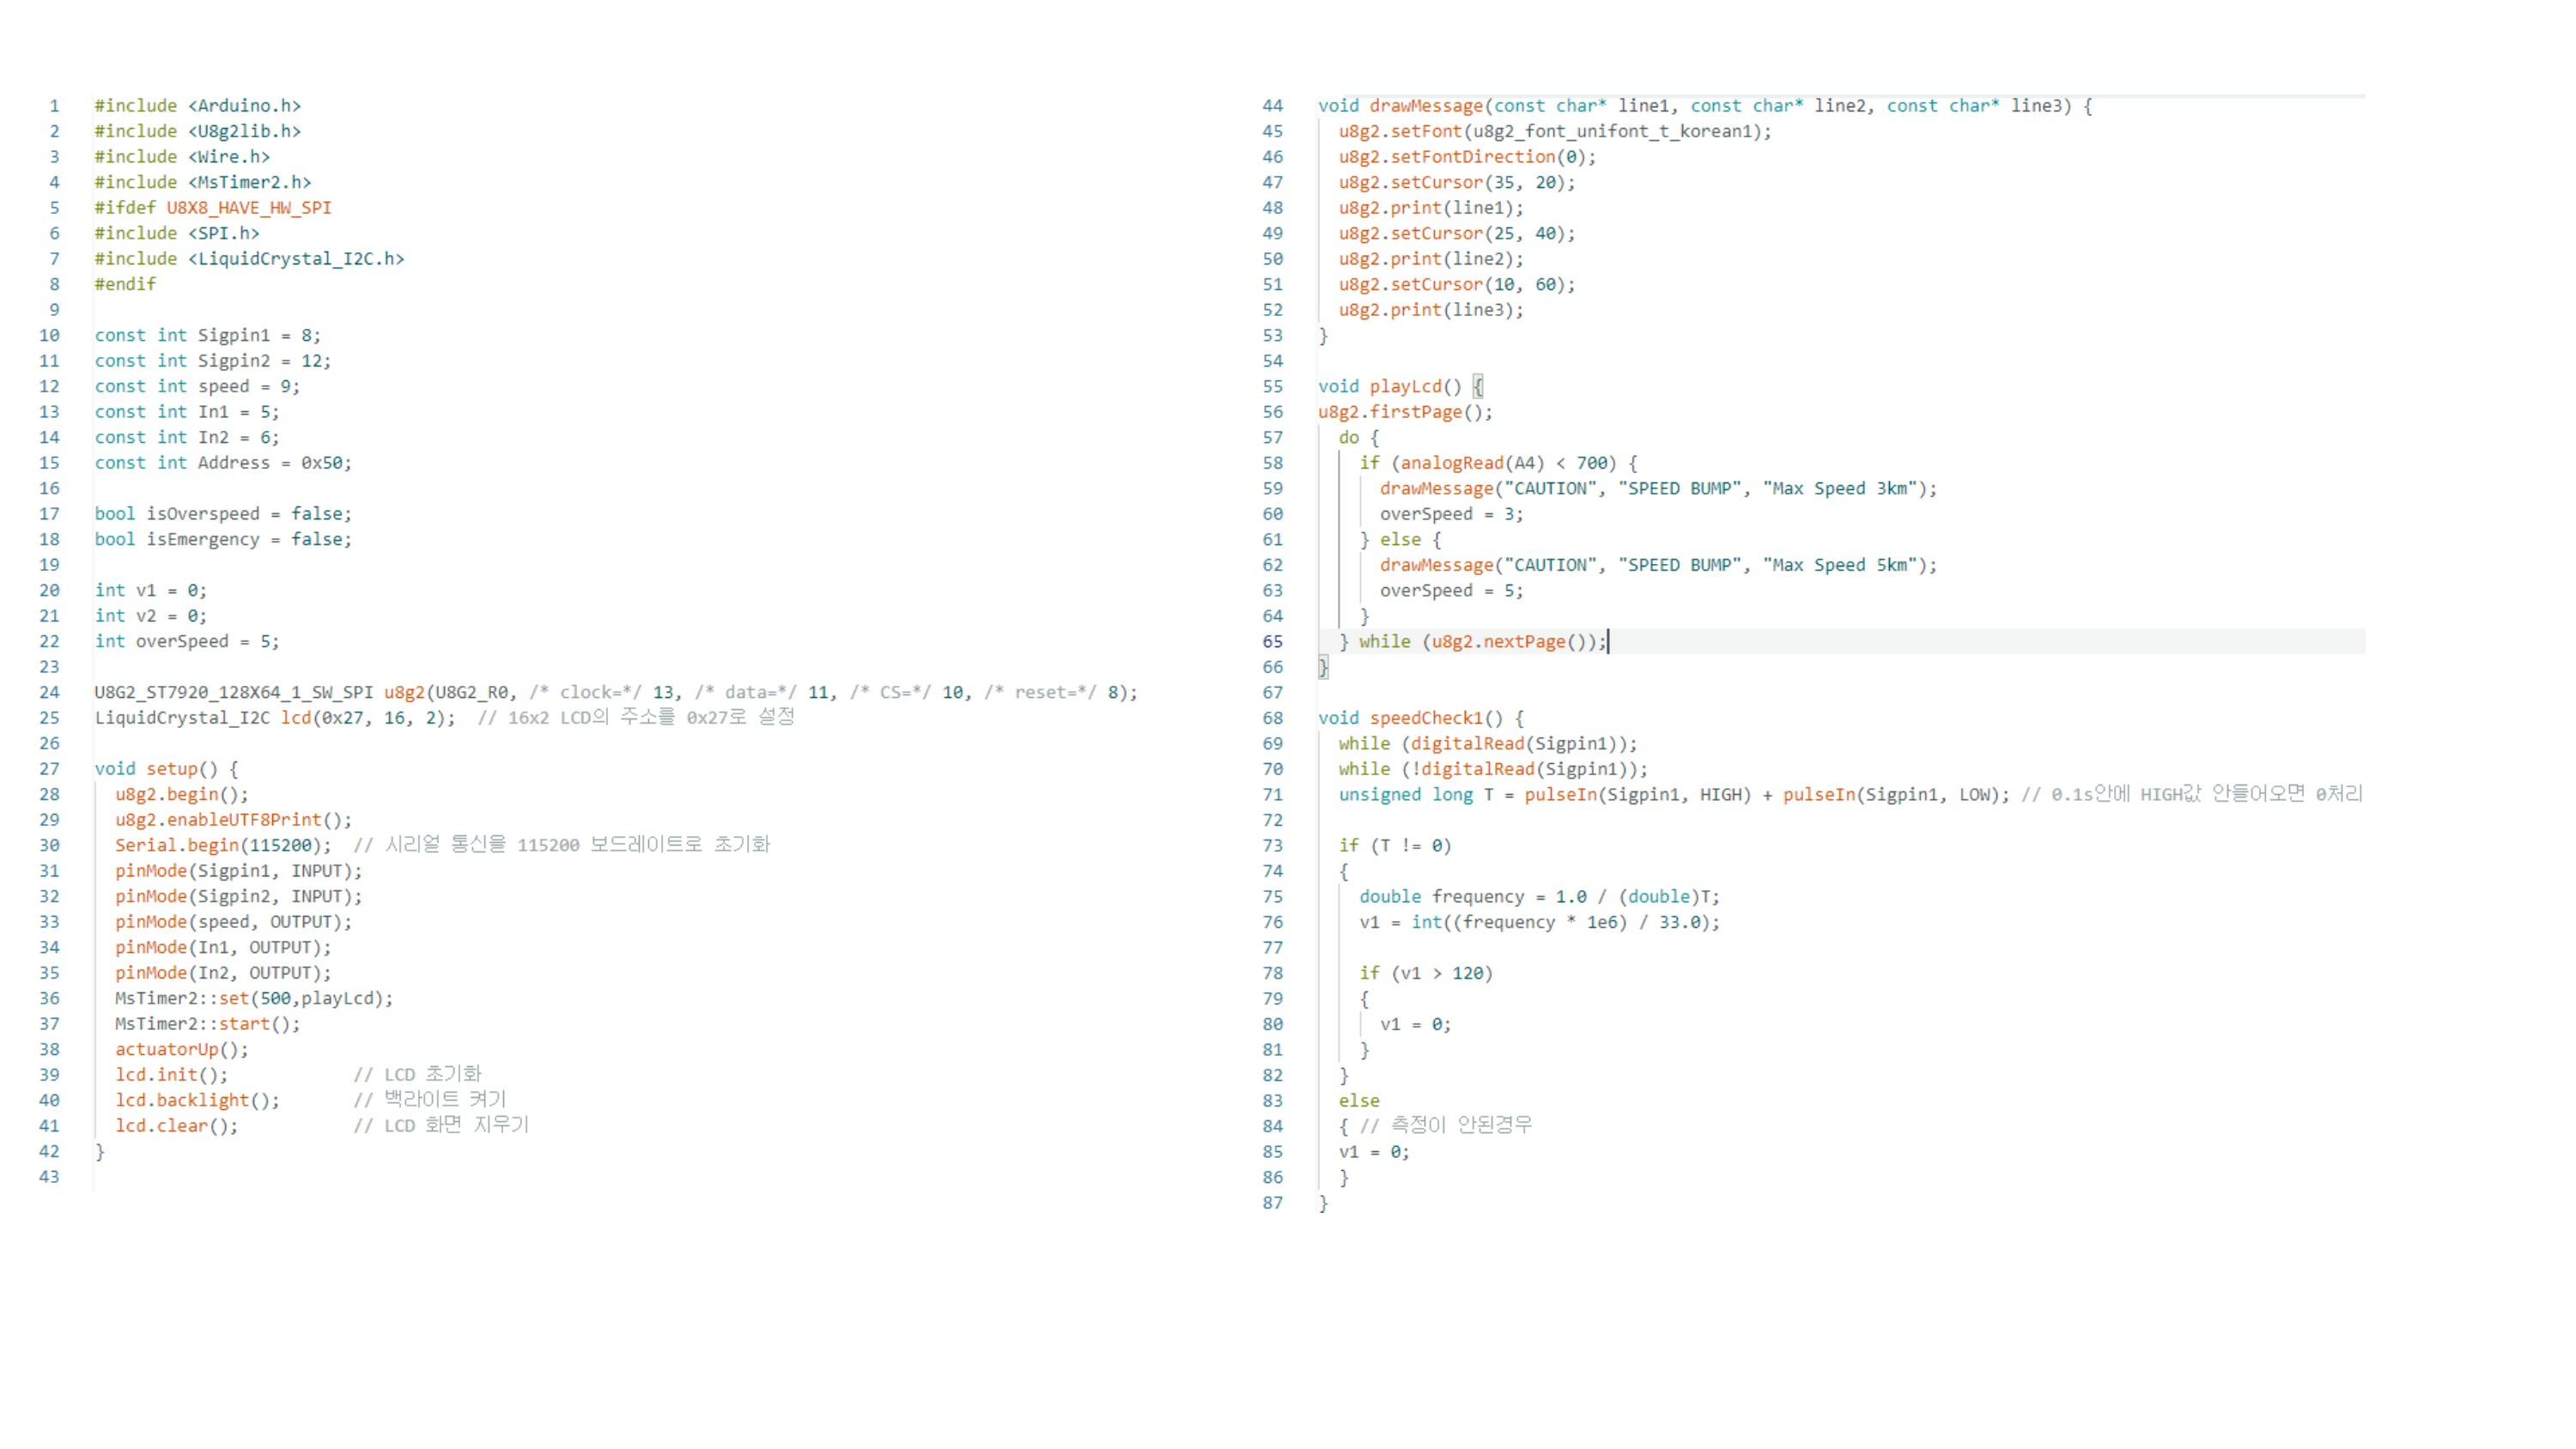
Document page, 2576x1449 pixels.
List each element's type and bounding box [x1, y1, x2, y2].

picture [32, 94, 1141, 1192]
picture [1255, 94, 2366, 1213]
